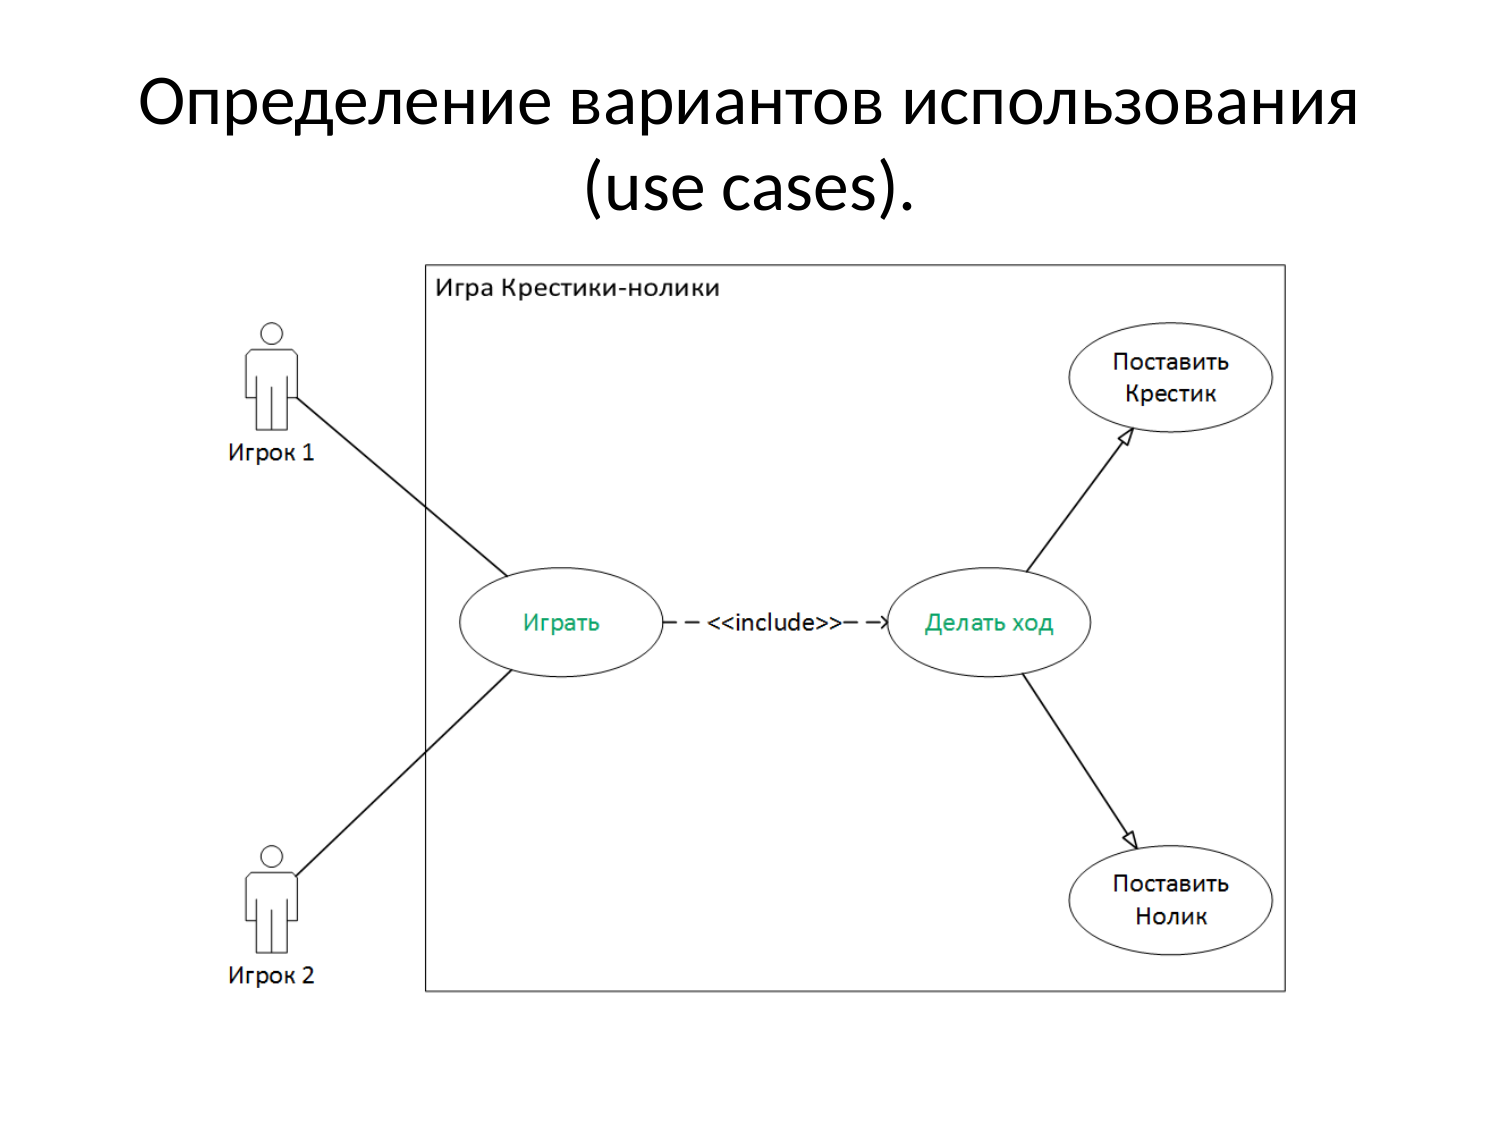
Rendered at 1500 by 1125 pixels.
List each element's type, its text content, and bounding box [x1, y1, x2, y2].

title Определение вариантов использования (use cases). [75, 45, 1425, 233]
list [213, 262, 1287, 1006]
